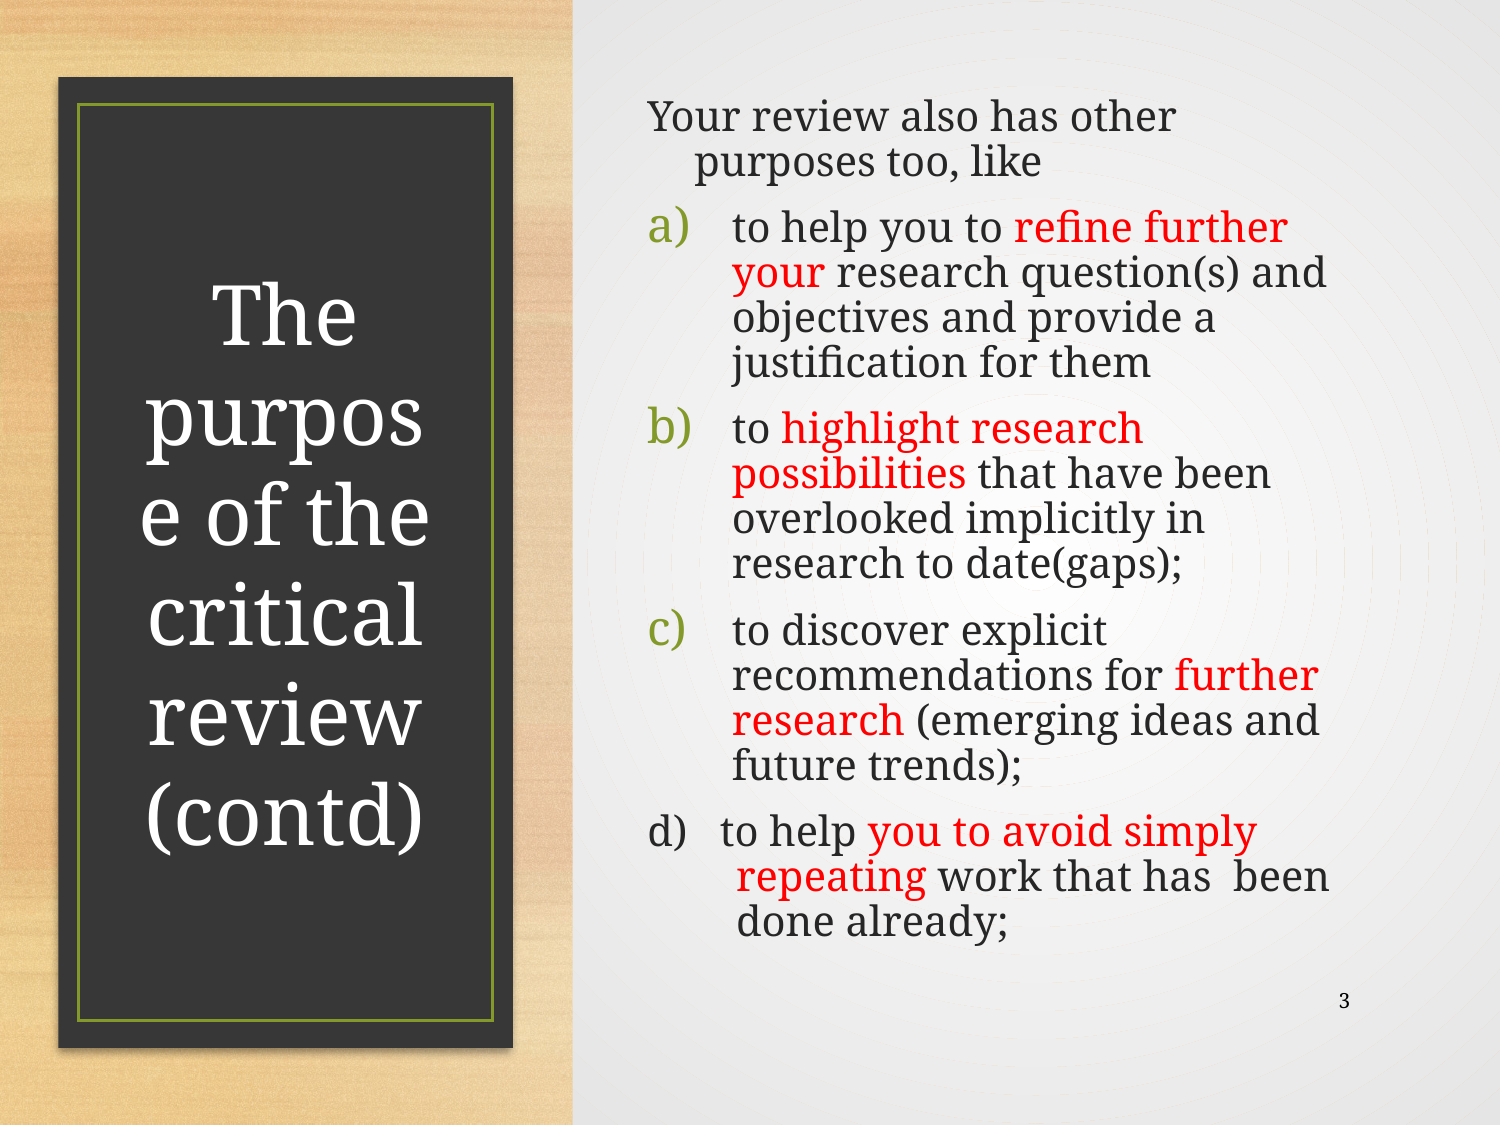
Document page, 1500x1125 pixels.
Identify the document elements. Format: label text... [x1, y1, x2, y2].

slide_number 3 [1298, 979, 1365, 1025]
text_box [571, 0, 1500, 1125]
text_box [57, 76, 514, 1049]
title The purpose of the critical review (contd) [117, 156, 454, 968]
list Your review also has other purposes too, like to help you to refine further your research question(s) and objectives and provide a justification for them to highlight research possibilities that have been overlooked implicitly in research to date(gaps); to discover explicit recommendations for further research (emerging ideas and future trends); d) to help you to avoid simply repeating work that has been done already; [632, 77, 1365, 964]
text_box [78, 103, 493, 1021]
text_box [0, 0, 571, 1125]
